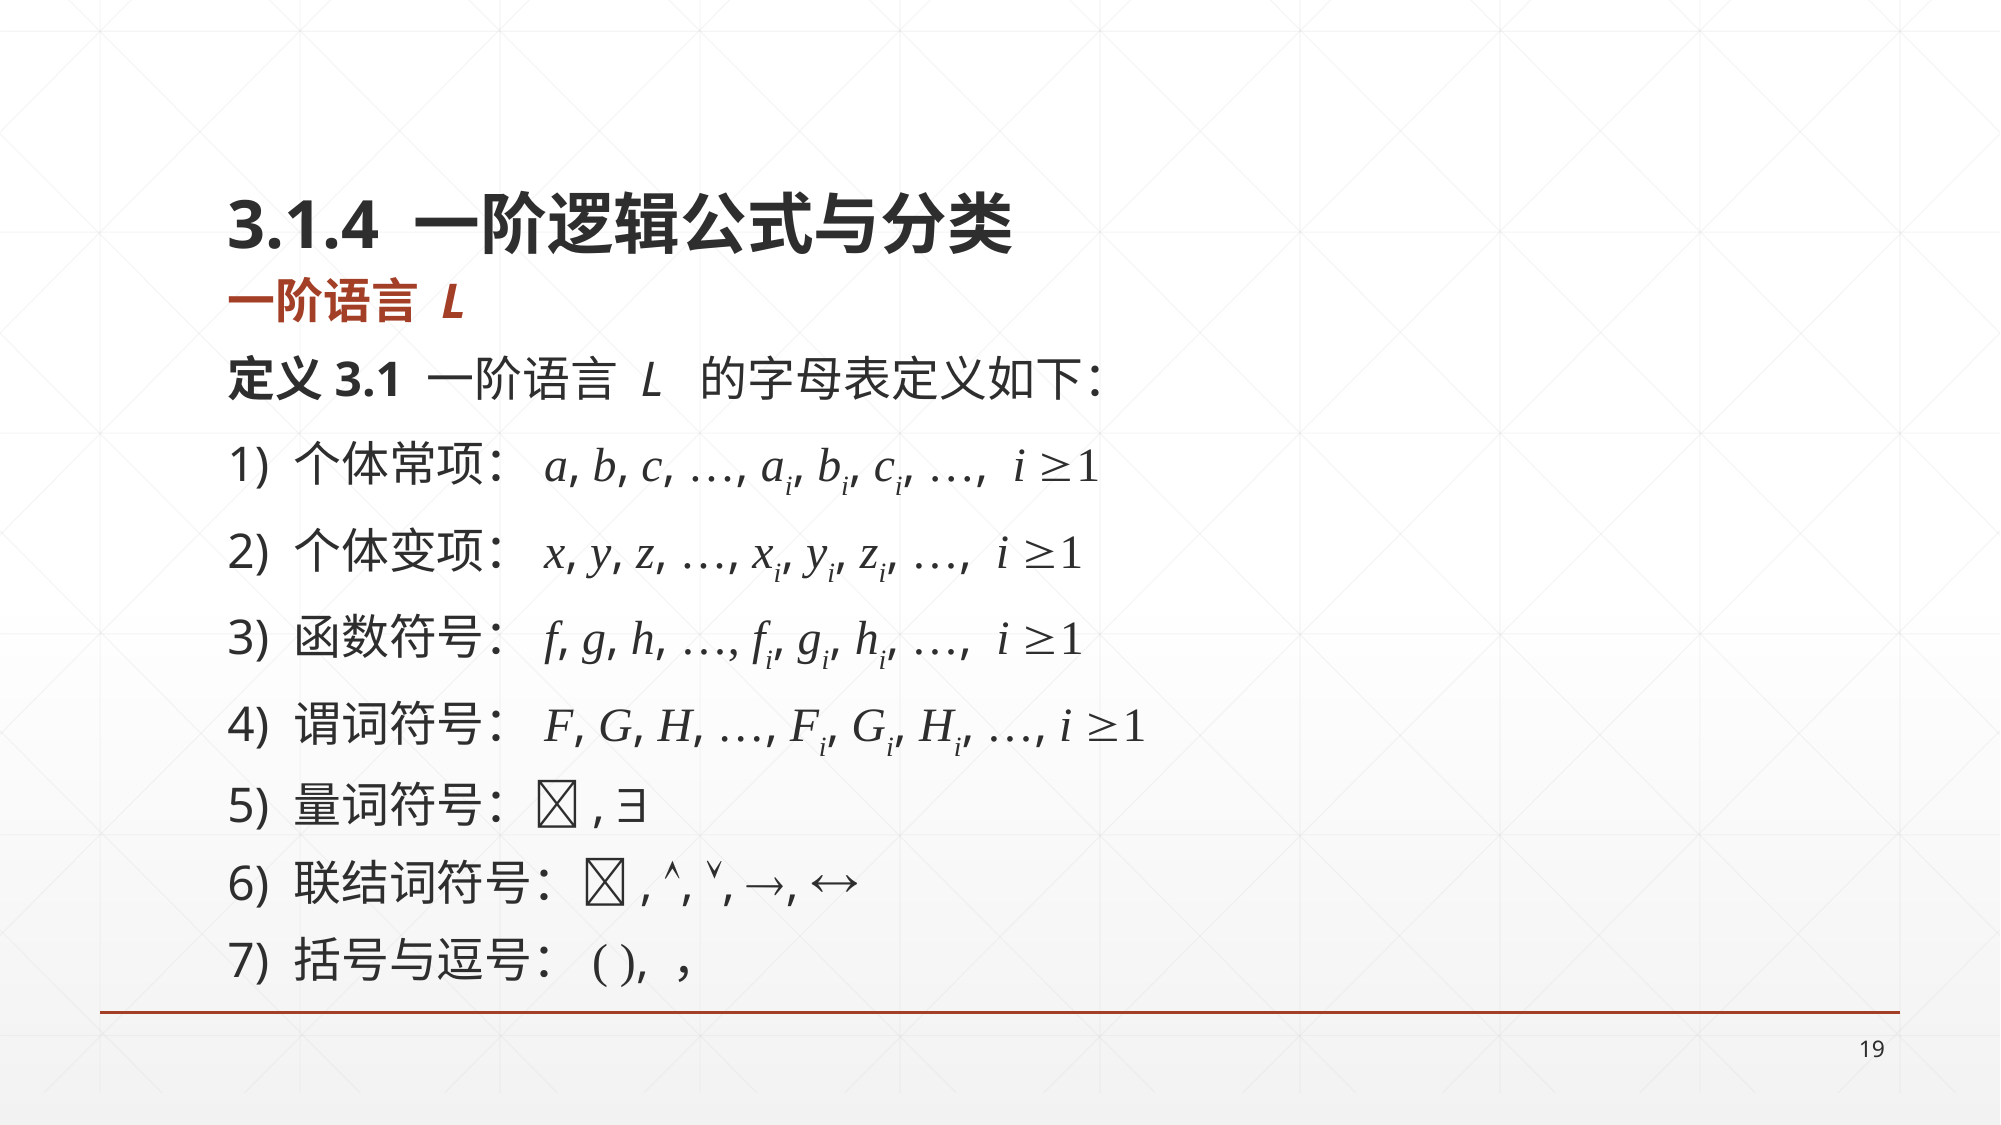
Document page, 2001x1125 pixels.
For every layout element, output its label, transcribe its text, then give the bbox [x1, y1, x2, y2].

slide_number 19 [1749, 1031, 1901, 1069]
list 一阶语言 L 定义3.1 一阶语言 L 的字母表定义如下： 1) 个体常项：a, b, c, …, ai, bi, ci, …, i 1 2) 个体变项：x, y, z, …, xi, yi, zi, …, i 1 3) 函数符号：f, g, h, …, fi, gi, hi, …, i 1 4) 谓词符号：F, G, H, …, Fi, Gi, Hi, …, i 1 5) 量词符号：,  6) 联结词符号：, , , ,  7) 括号与逗号：( ), ， [212, 271, 1788, 999]
text_box 3.1.4 一阶逻辑公式与分类 [212, 82, 1788, 271]
